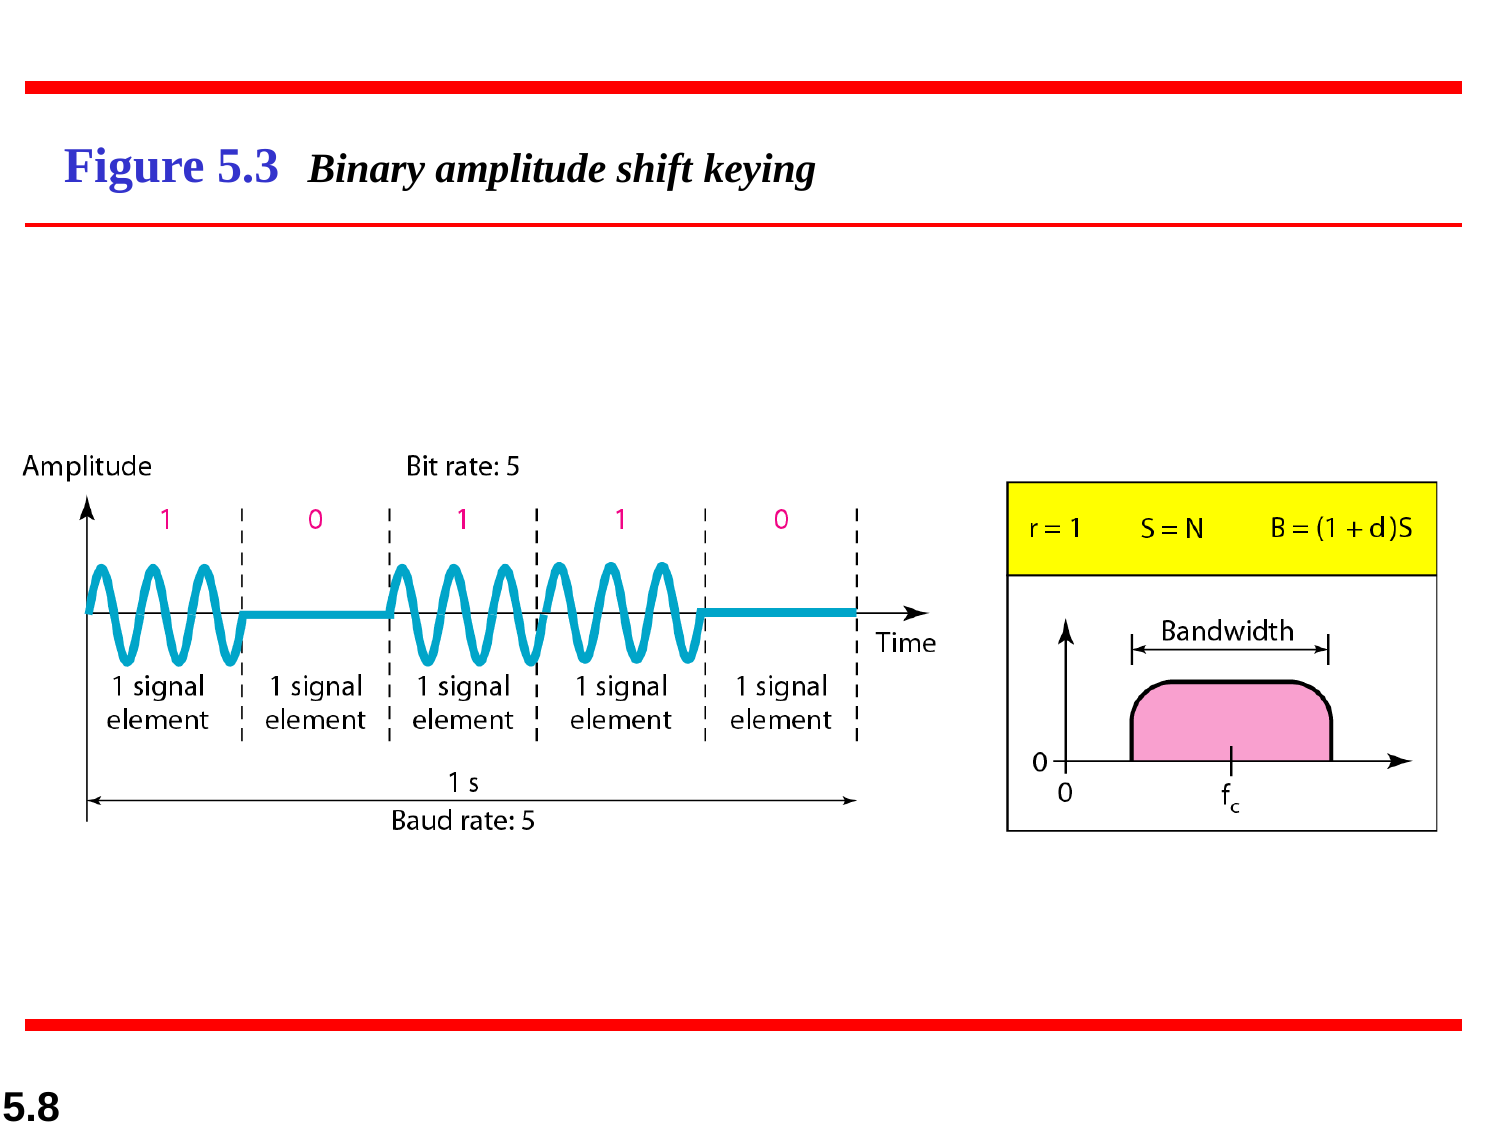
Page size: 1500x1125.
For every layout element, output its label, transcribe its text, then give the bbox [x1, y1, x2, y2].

title Figure 5.3 Binary amplitude shift keying [61, 130, 820, 321]
text_box 5.8 [0, 1081, 65, 1125]
text_box [22, 455, 1438, 832]
